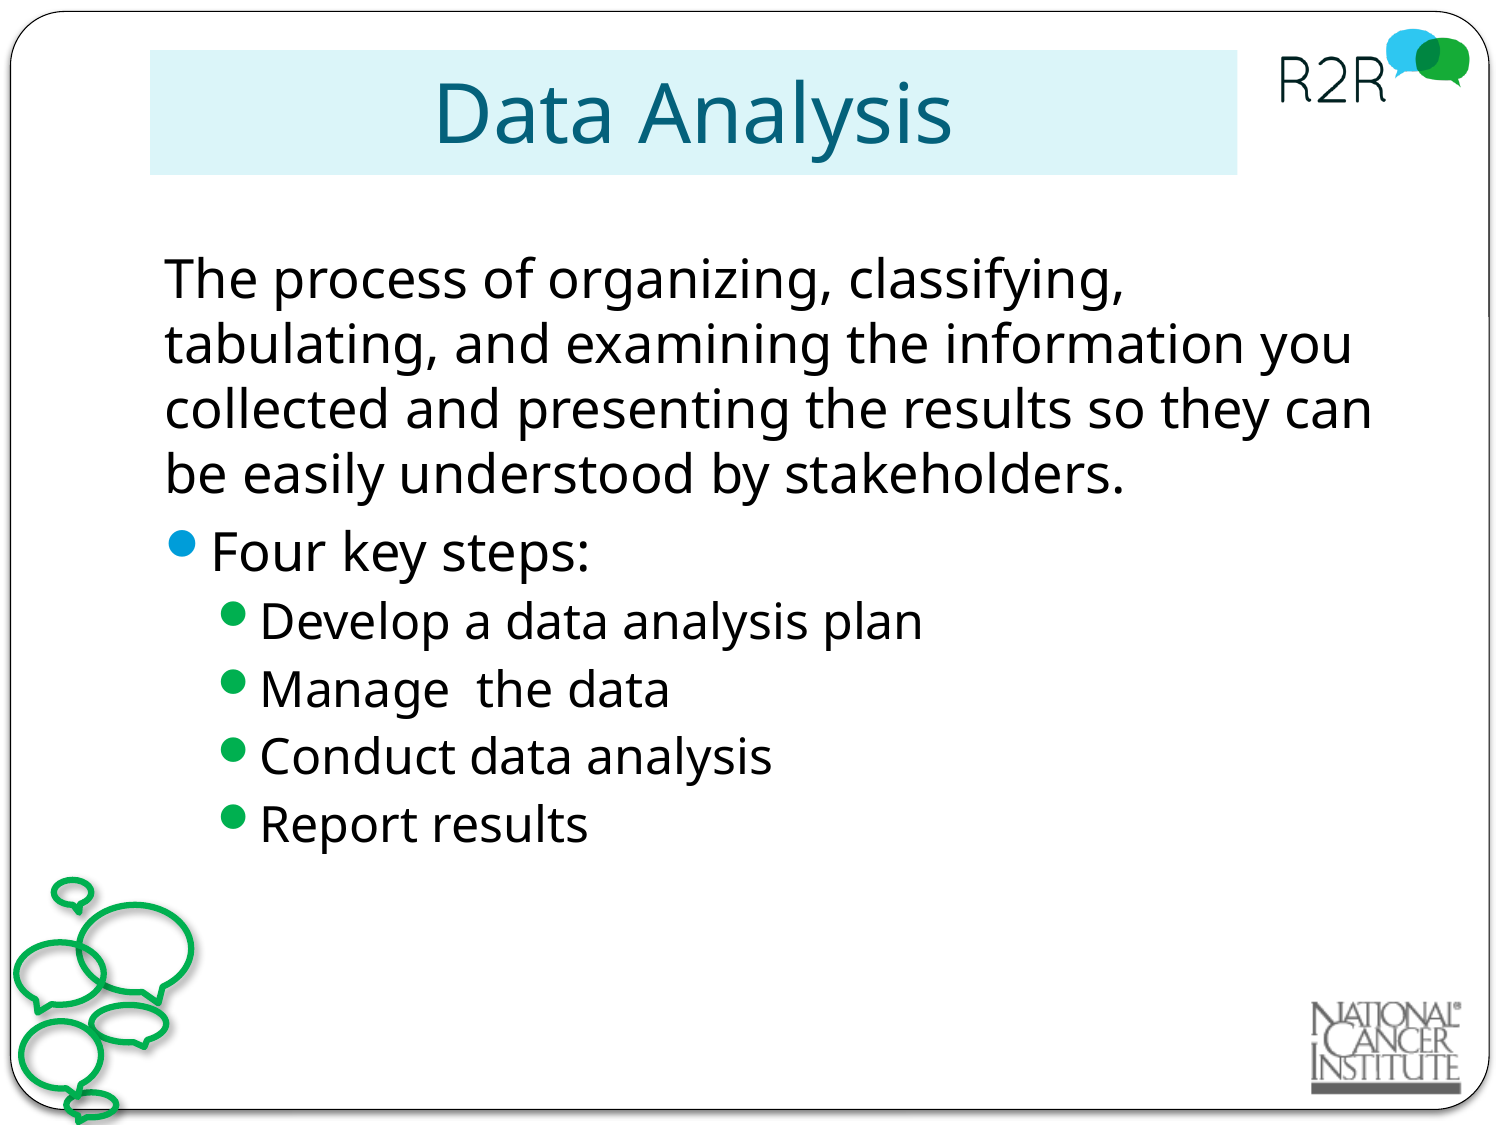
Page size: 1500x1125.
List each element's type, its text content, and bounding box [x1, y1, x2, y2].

picture [1275, 24, 1475, 112]
list The process of organizing, classifying, tabulating, and examining the information you collected and presenting the results so they can be easily understood by stakeholders. Four key steps: Develop a data analysis plan Manage the data Conduct data analysis Report results [150, 237, 1425, 988]
picture [1310, 999, 1463, 1096]
title Data Analysis [150, 50, 1238, 175]
